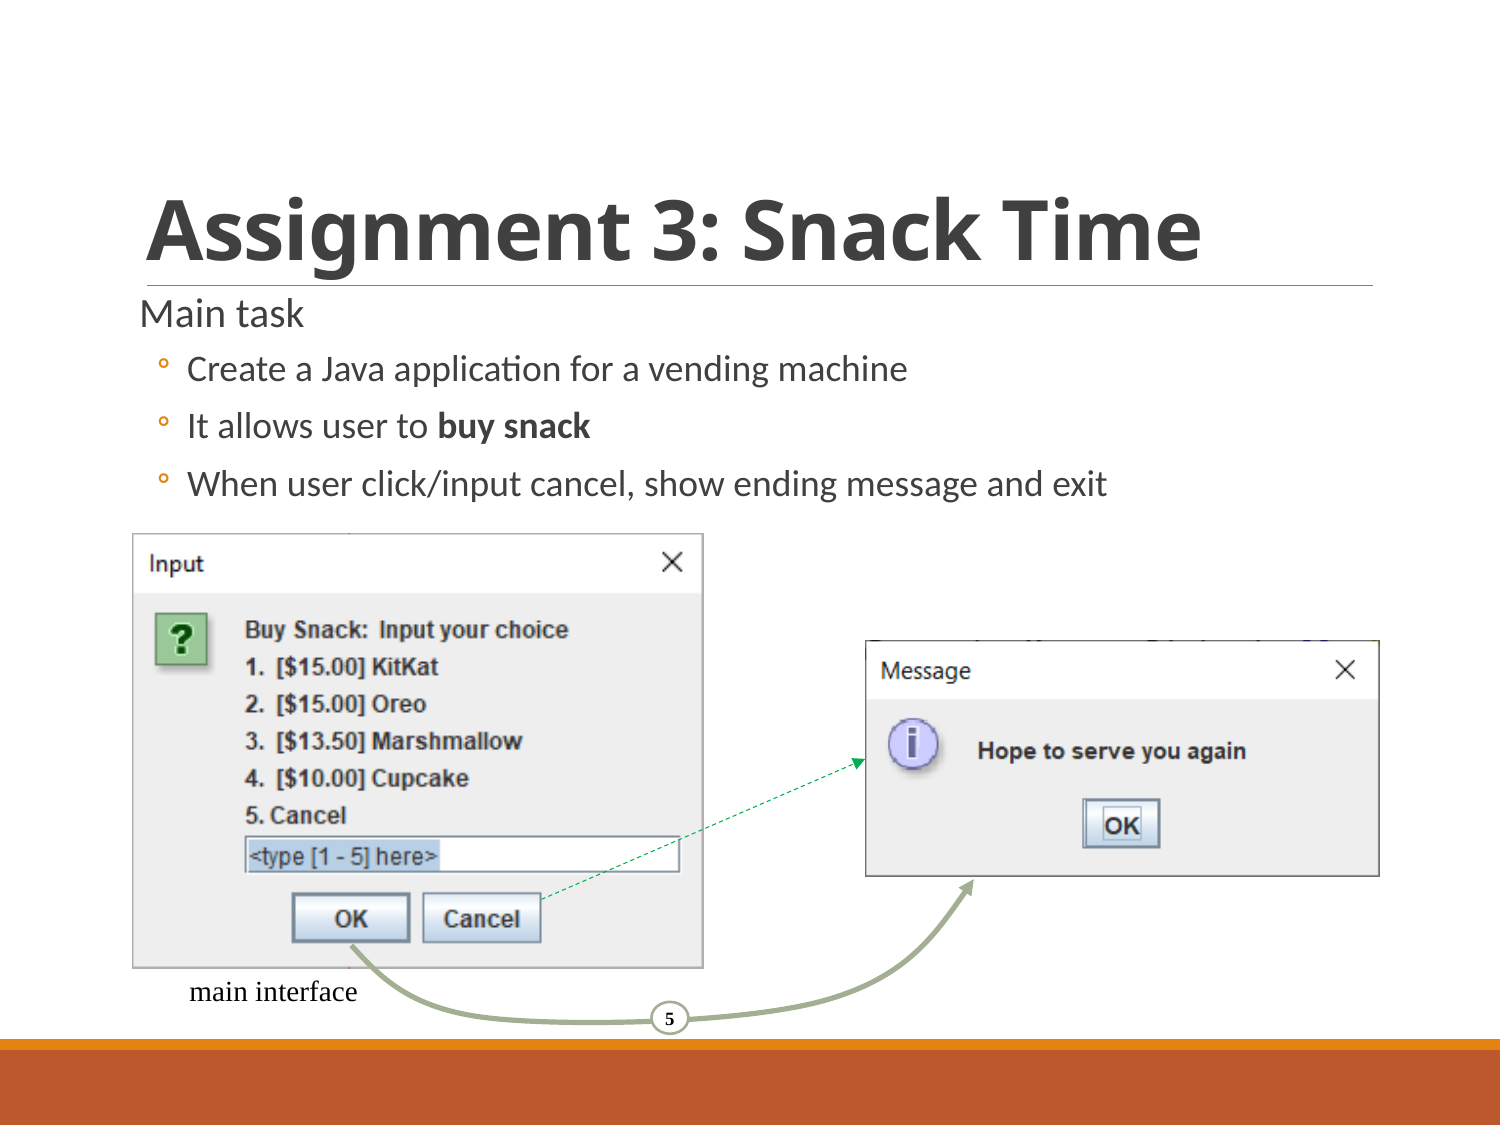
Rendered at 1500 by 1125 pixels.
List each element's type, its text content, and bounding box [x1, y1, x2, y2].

text_box 5 [650, 1000, 690, 1036]
text_box [383, 885, 973, 1024]
picture [864, 640, 1380, 878]
text_box Assignment 3: Snack Time [131, 170, 1293, 285]
list Main task Create a Java application for a vending machine It allows user to buy snack When user click/input cancel, show ending message and exit [124, 198, 1418, 1047]
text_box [540, 758, 866, 900]
picture [131, 532, 705, 970]
text_box main interface [109, 964, 439, 1015]
